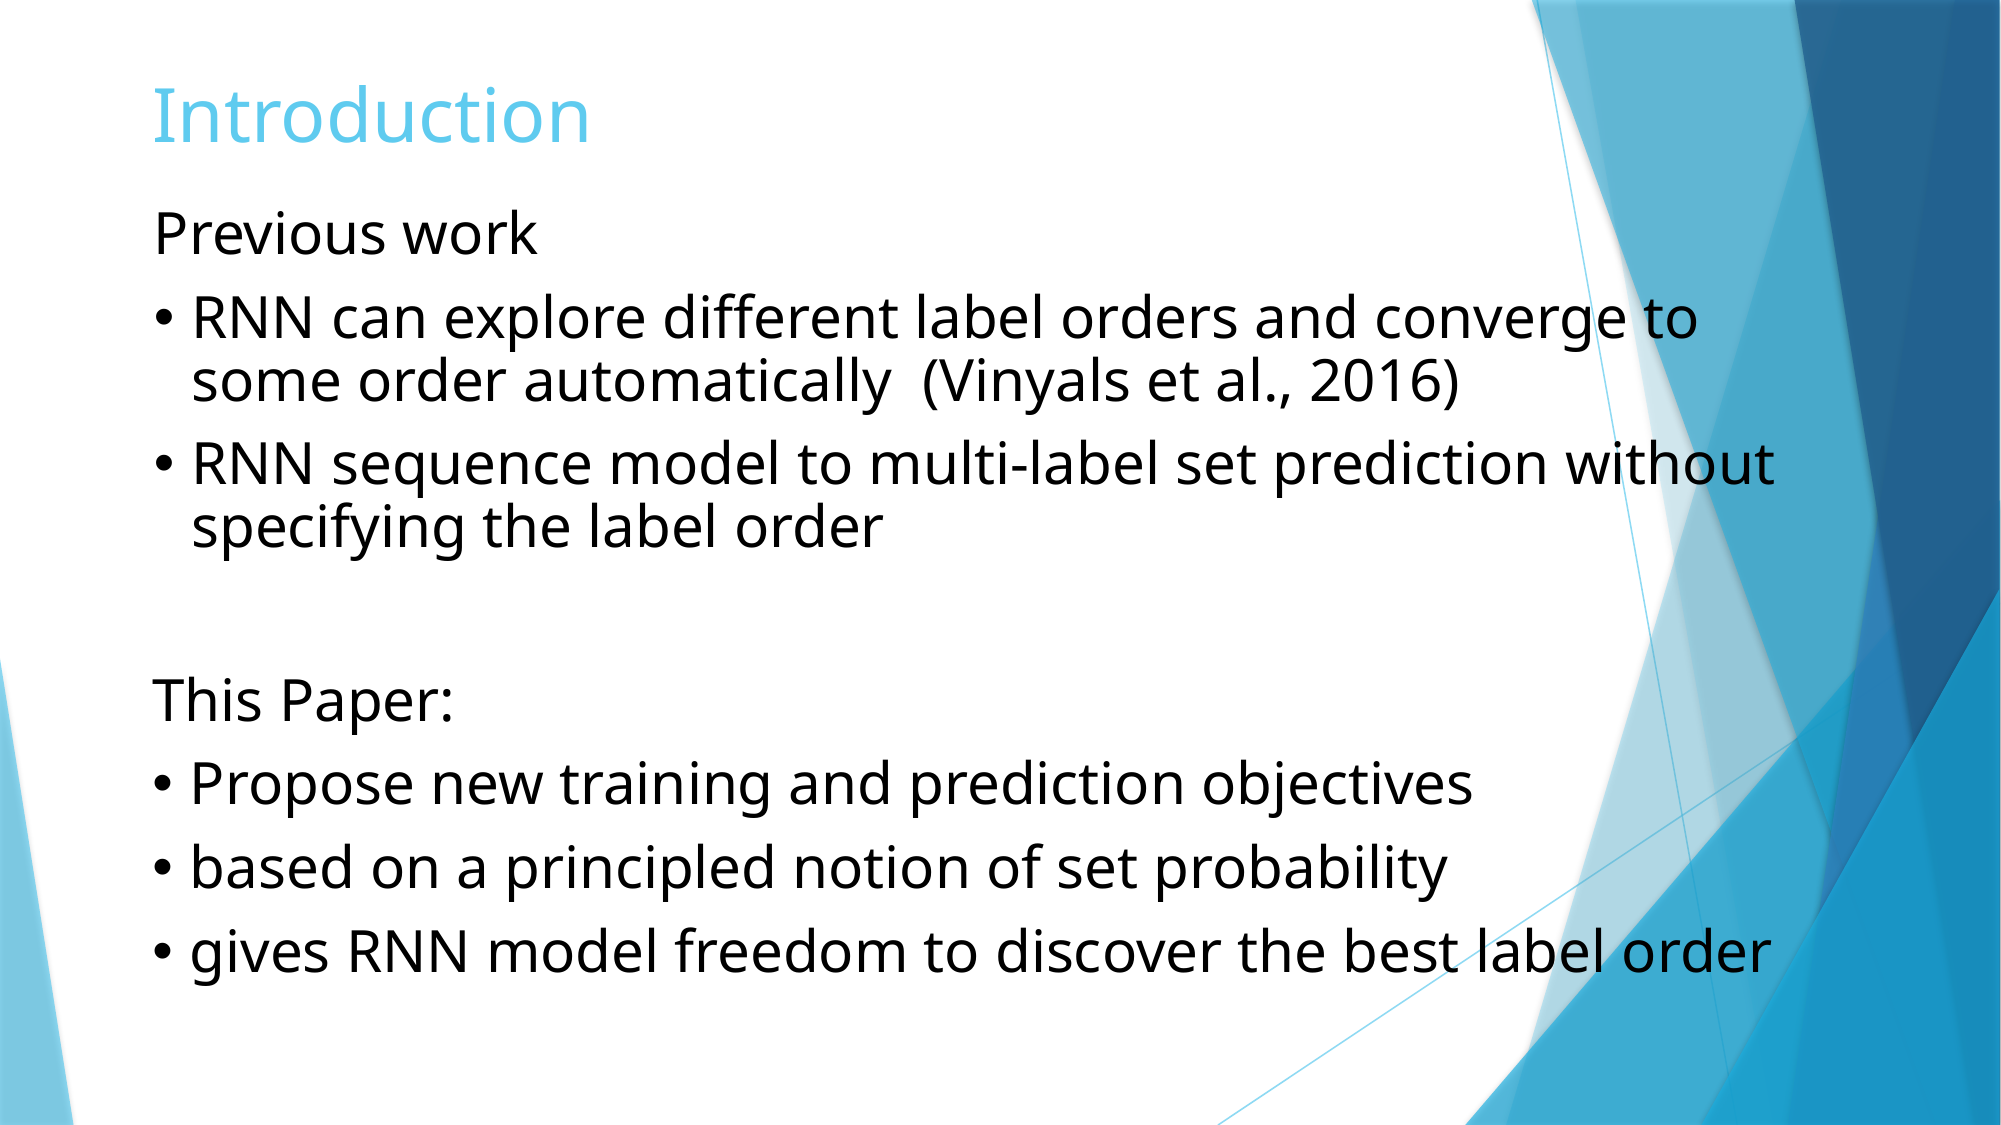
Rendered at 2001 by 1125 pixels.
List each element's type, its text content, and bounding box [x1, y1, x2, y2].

text_box This Paper: Propose new training and prediction objectives based on a principled notion of set probability gives RNN model freedom to discover the best label order [137, 663, 1863, 1069]
title Introduction [137, 59, 1863, 185]
text_box Previous work RNN can explore different label orders and converge to some order automatically (Vinyals et al., 2016) RNN sequence model to multi-label set prediction without specifying the label order [138, 196, 1864, 584]
